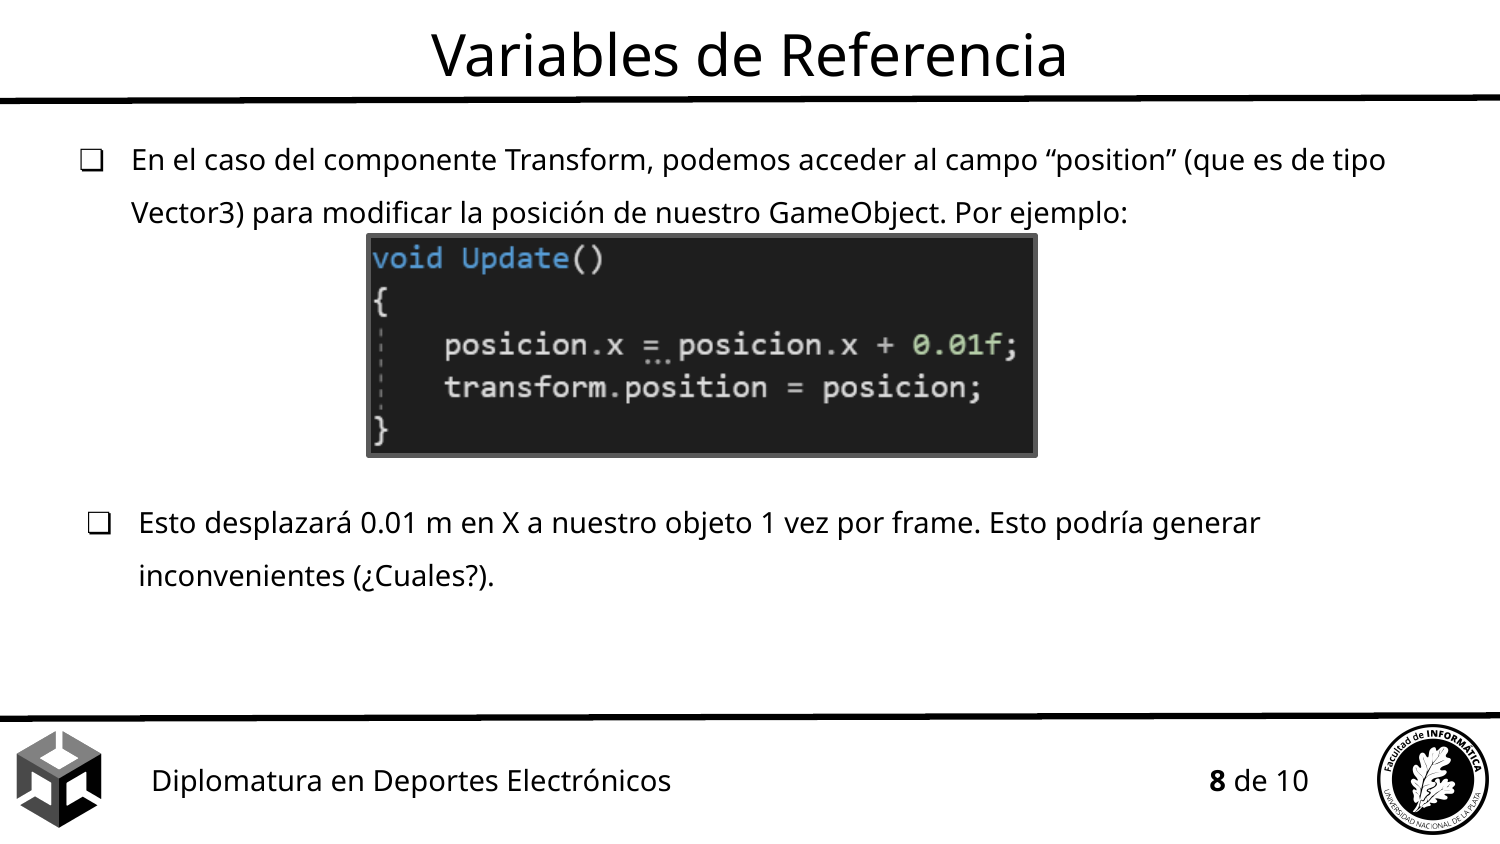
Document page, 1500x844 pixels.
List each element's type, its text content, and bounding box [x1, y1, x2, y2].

picture [14, 730, 104, 829]
subtitle Variables de Referencia [383, 3, 1117, 95]
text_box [0, 97, 1500, 102]
text_box Esto desplazará 0.01 m en X a nuestro objeto 1 vez por frame. Esto podría generar inconvenientes (¿Cuales?). [48, 471, 1454, 712]
text_box En el caso del componente Transform, podemos acceder al campo “position” (que es de tipo Vector3) para modificar la posición de nuestro GameObject. Por ejemplo: [40, 109, 1447, 349]
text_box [0, 715, 1500, 719]
picture [1377, 724, 1489, 836]
text_box 8 de 10 [1194, 746, 1342, 812]
picture [370, 237, 1034, 454]
text_box Diplomatura en Deportes Electrónicos [136, 746, 750, 812]
